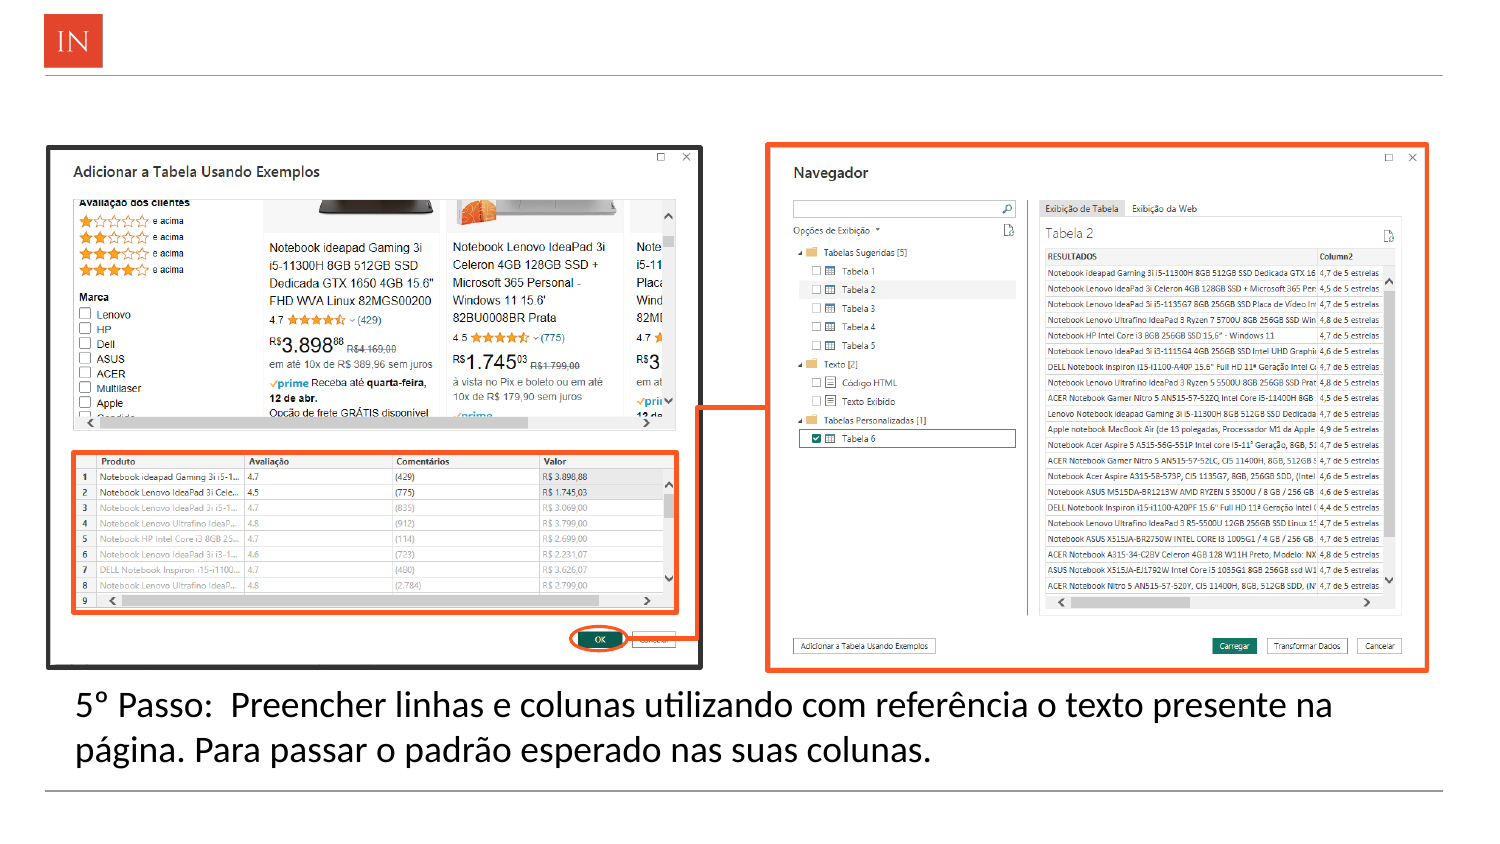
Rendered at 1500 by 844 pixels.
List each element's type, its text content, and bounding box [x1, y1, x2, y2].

picture [44, 14, 109, 75]
picture [769, 146, 1425, 669]
picture [49, 149, 699, 666]
text_box 5º Passo: Preencher linhas e colunas utilizando com referência o texto presente na página. Para passar o padrão esperado nas suas colunas. [59, 664, 1441, 785]
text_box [627, 407, 771, 639]
